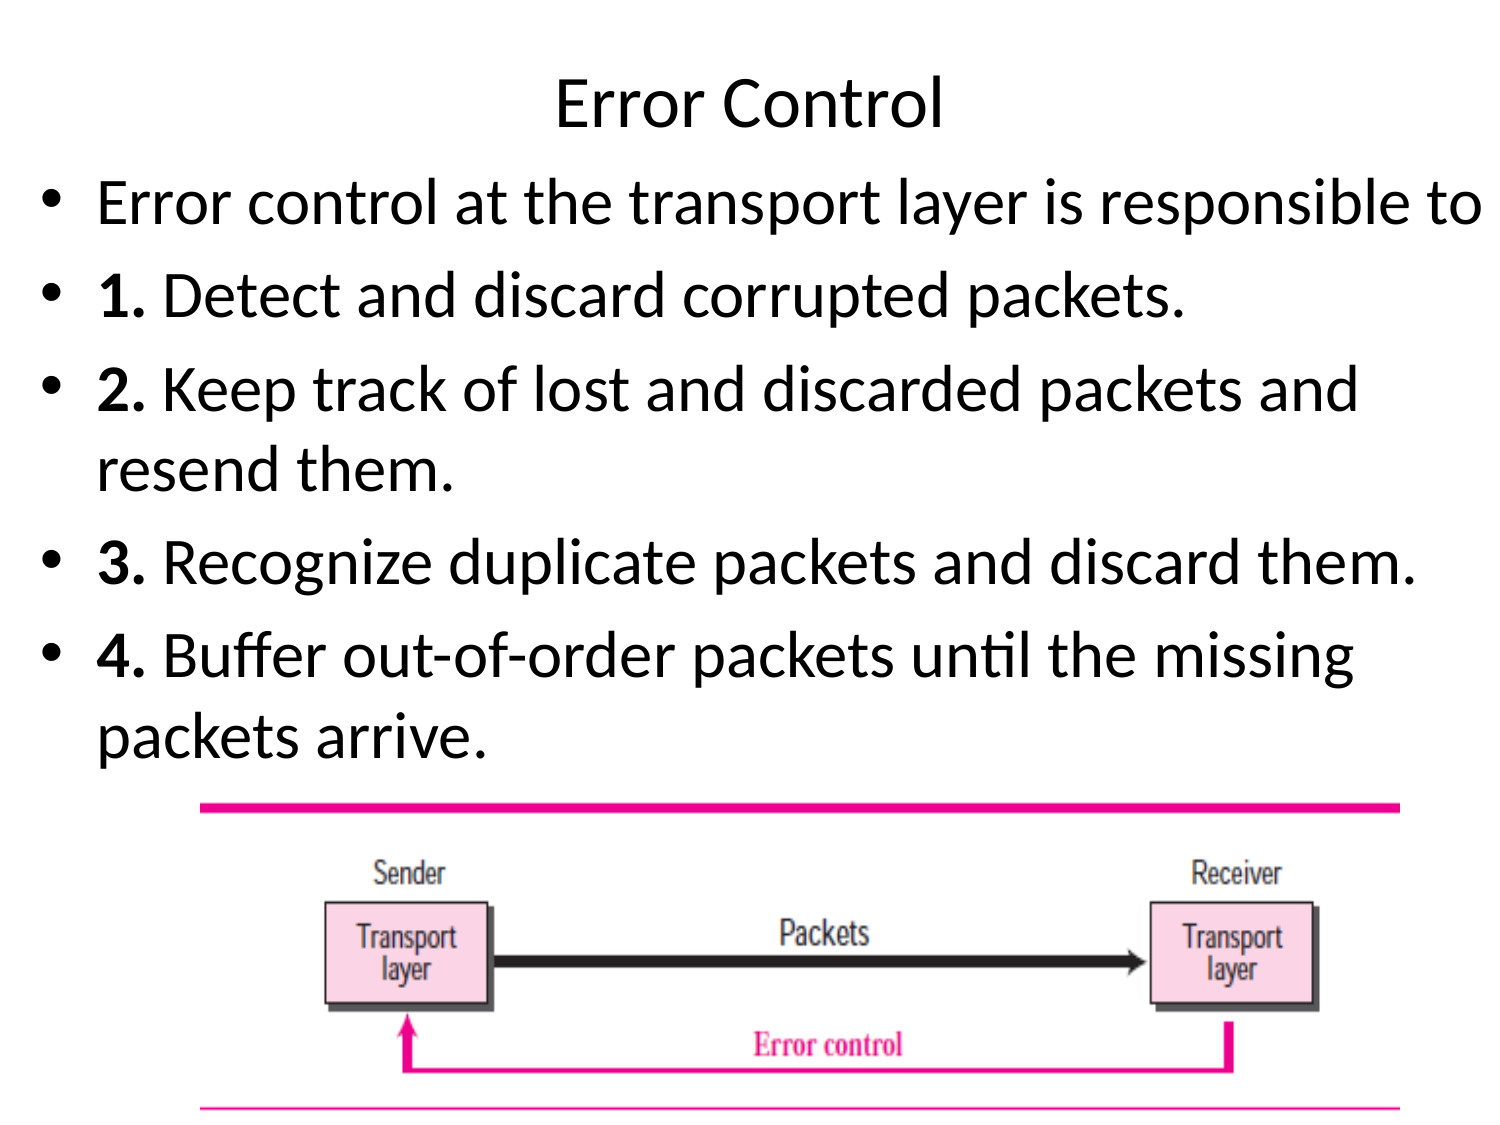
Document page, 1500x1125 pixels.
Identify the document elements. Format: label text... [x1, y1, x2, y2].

list Error control at the transport layer is responsible to 1. Detect and discard corrupted packets. 2. Keep track of lost and discarded packets and resend them. 3. Recognize duplicate packets and discard them. 4. Buffer out-of-order packets until the missing packets arrive. [24, 149, 1500, 1125]
title Error Control [75, 45, 1425, 149]
picture [199, 799, 1401, 1113]
